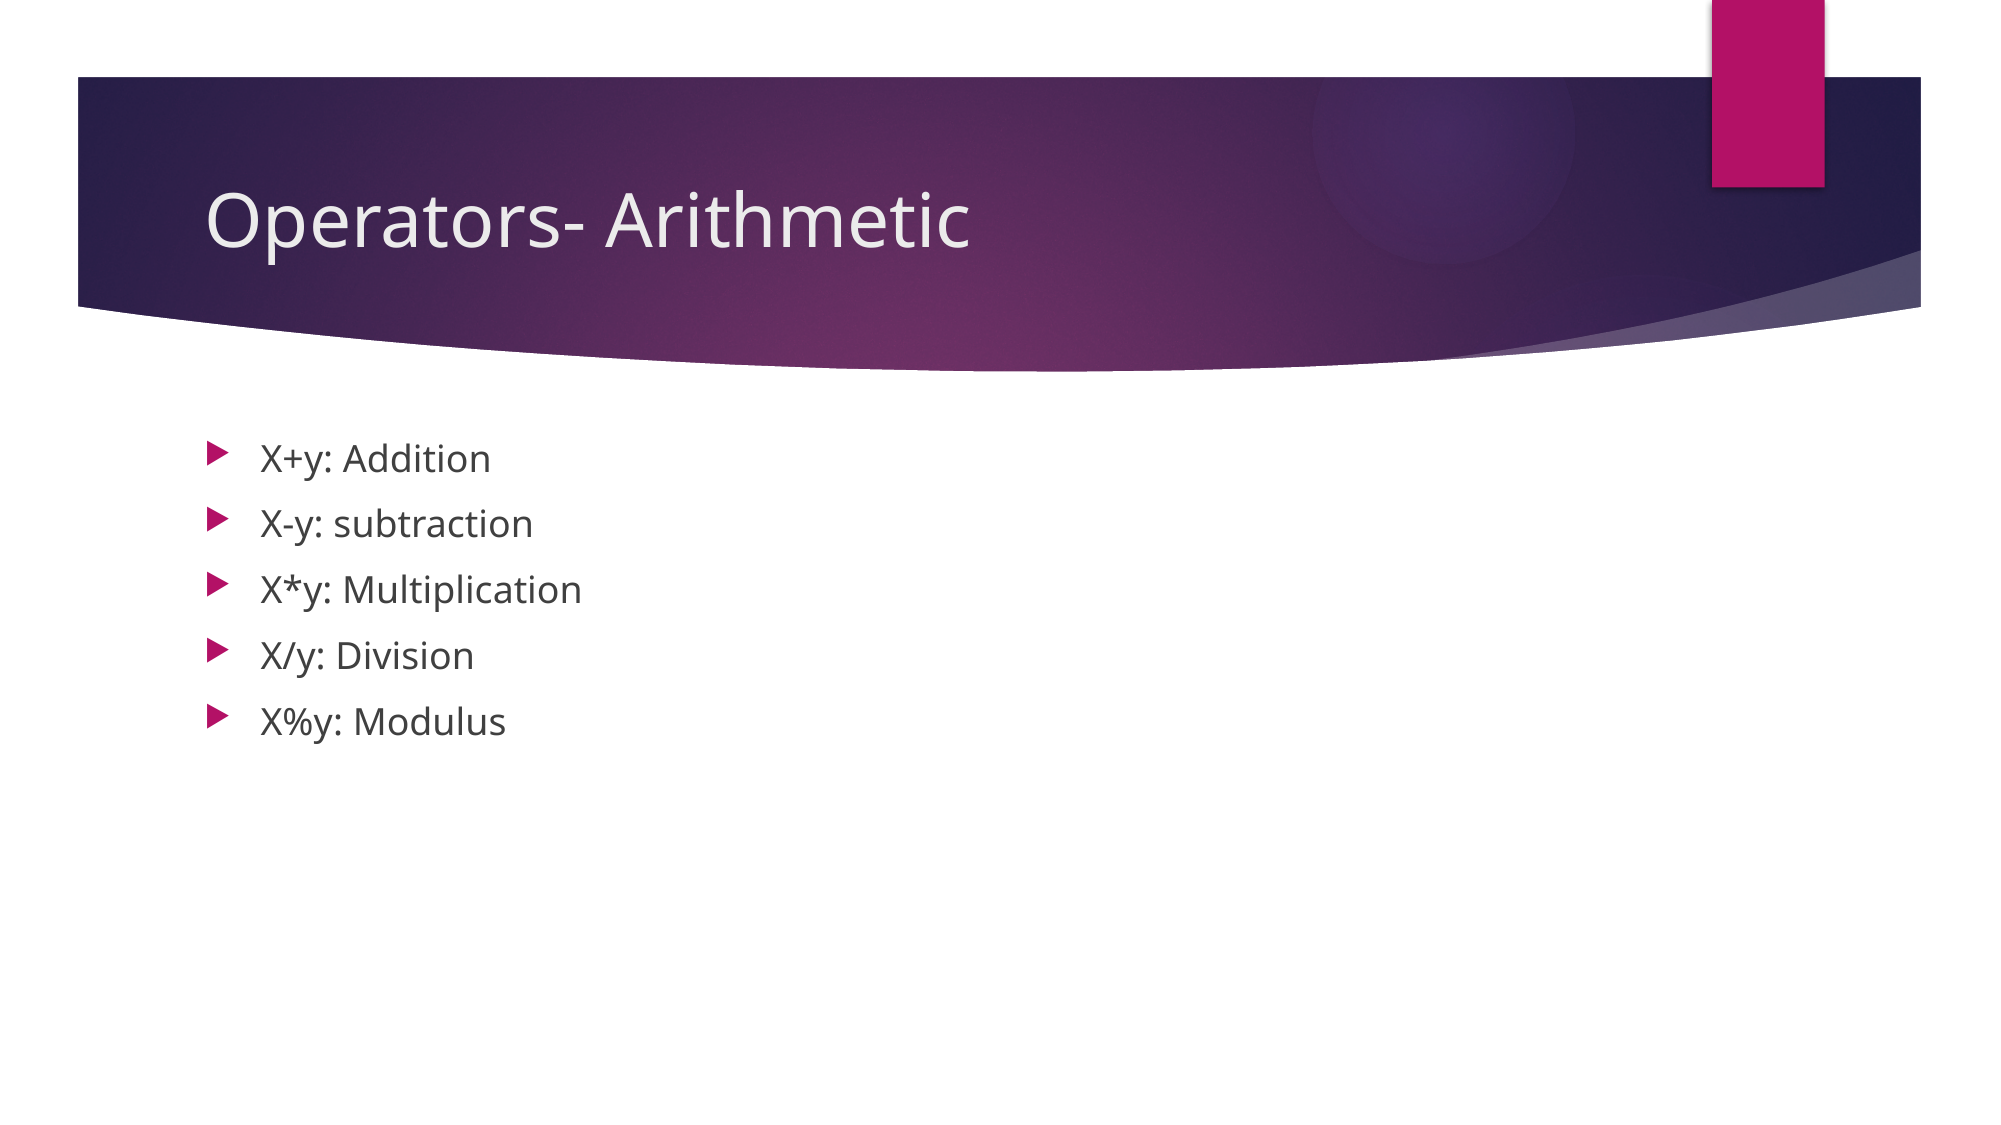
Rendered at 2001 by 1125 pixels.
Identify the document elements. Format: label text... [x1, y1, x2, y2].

list X+y: Addition X-y: subtraction X*y: Multiplication X/y: Division X%y: Modulus [189, 427, 1638, 988]
title Operators- Arithmetic [189, 159, 1627, 276]
